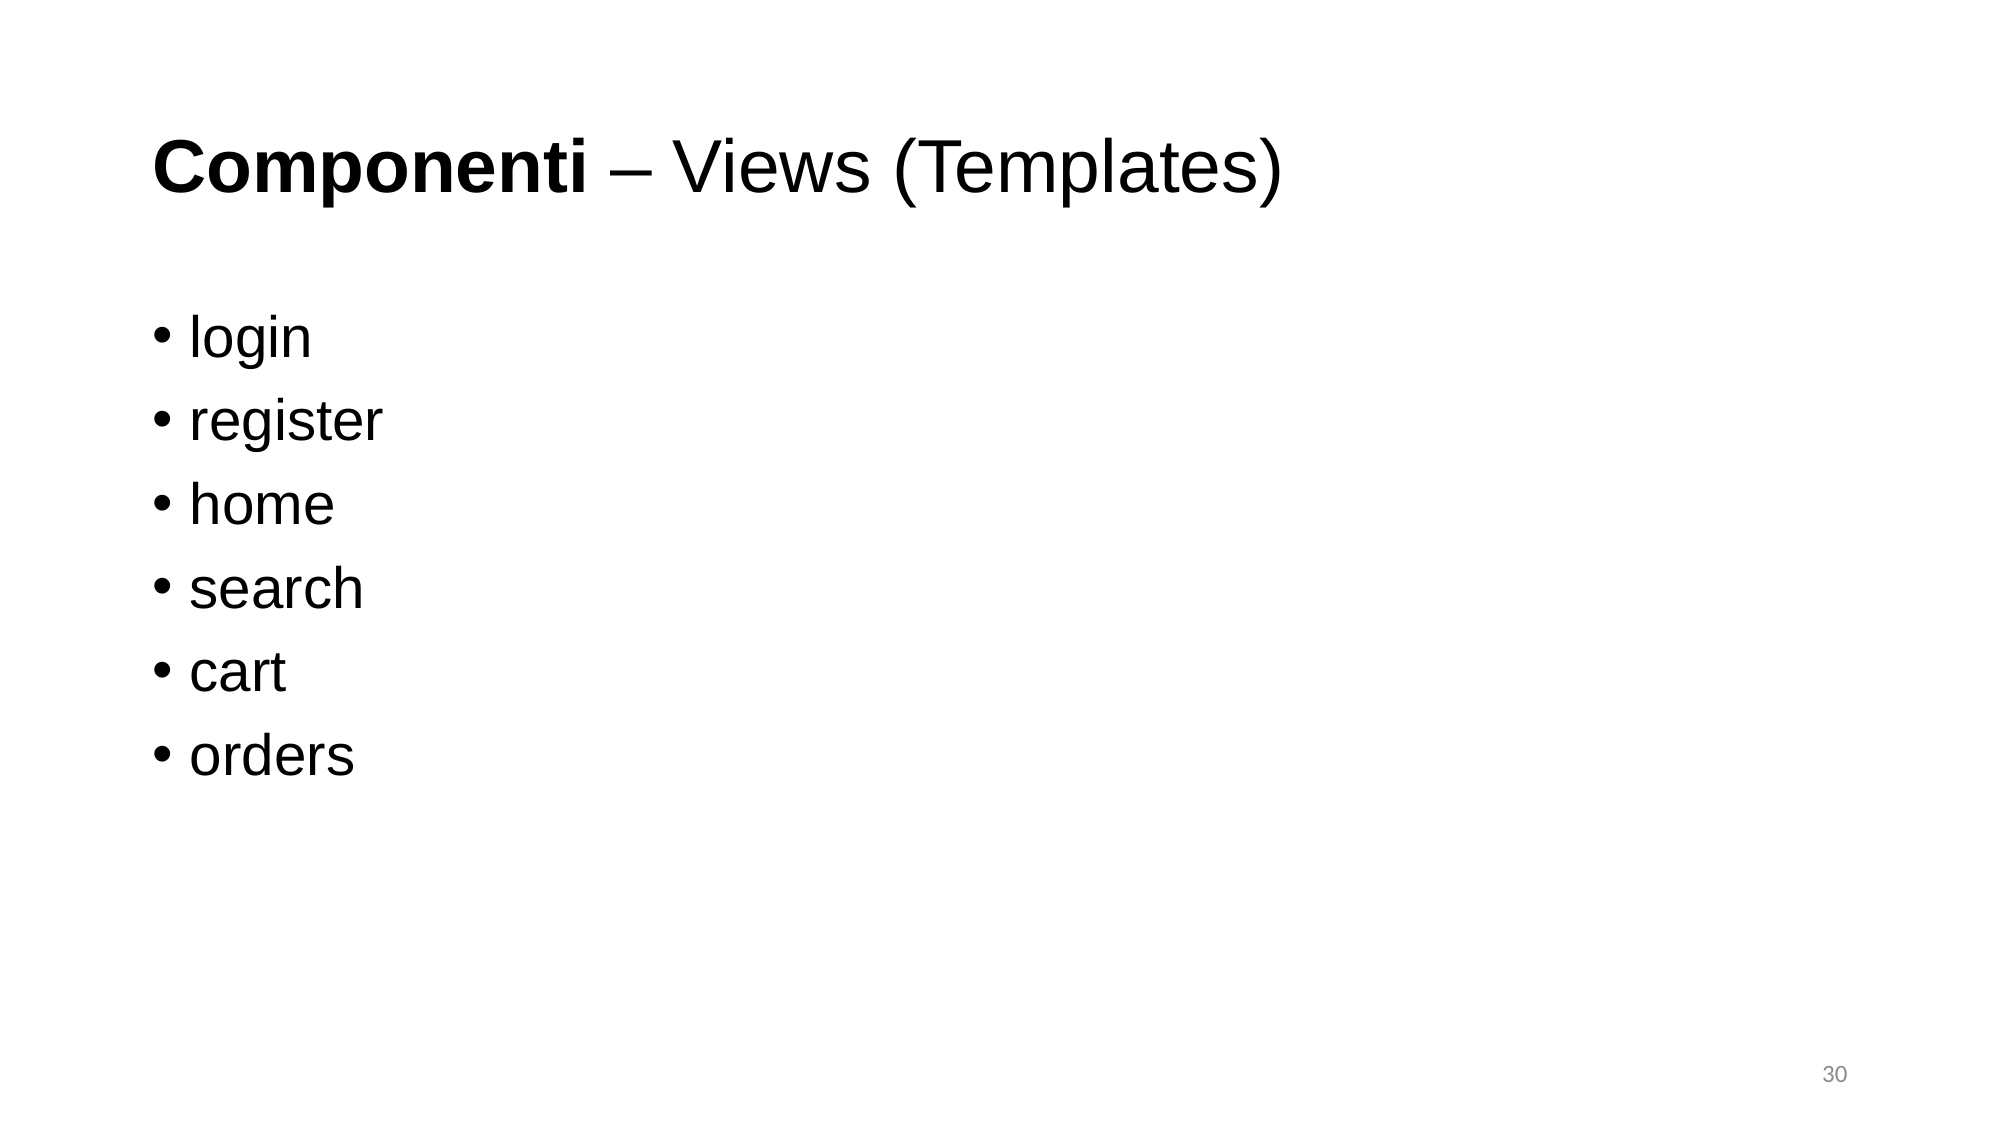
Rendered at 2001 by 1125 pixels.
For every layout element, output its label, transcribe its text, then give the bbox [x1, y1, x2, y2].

text_box Componenti – Views (Templates) [137, 59, 1863, 278]
text_box 30 [1412, 1042, 1863, 1103]
text_box login register home search cart orders [137, 299, 1863, 1013]
